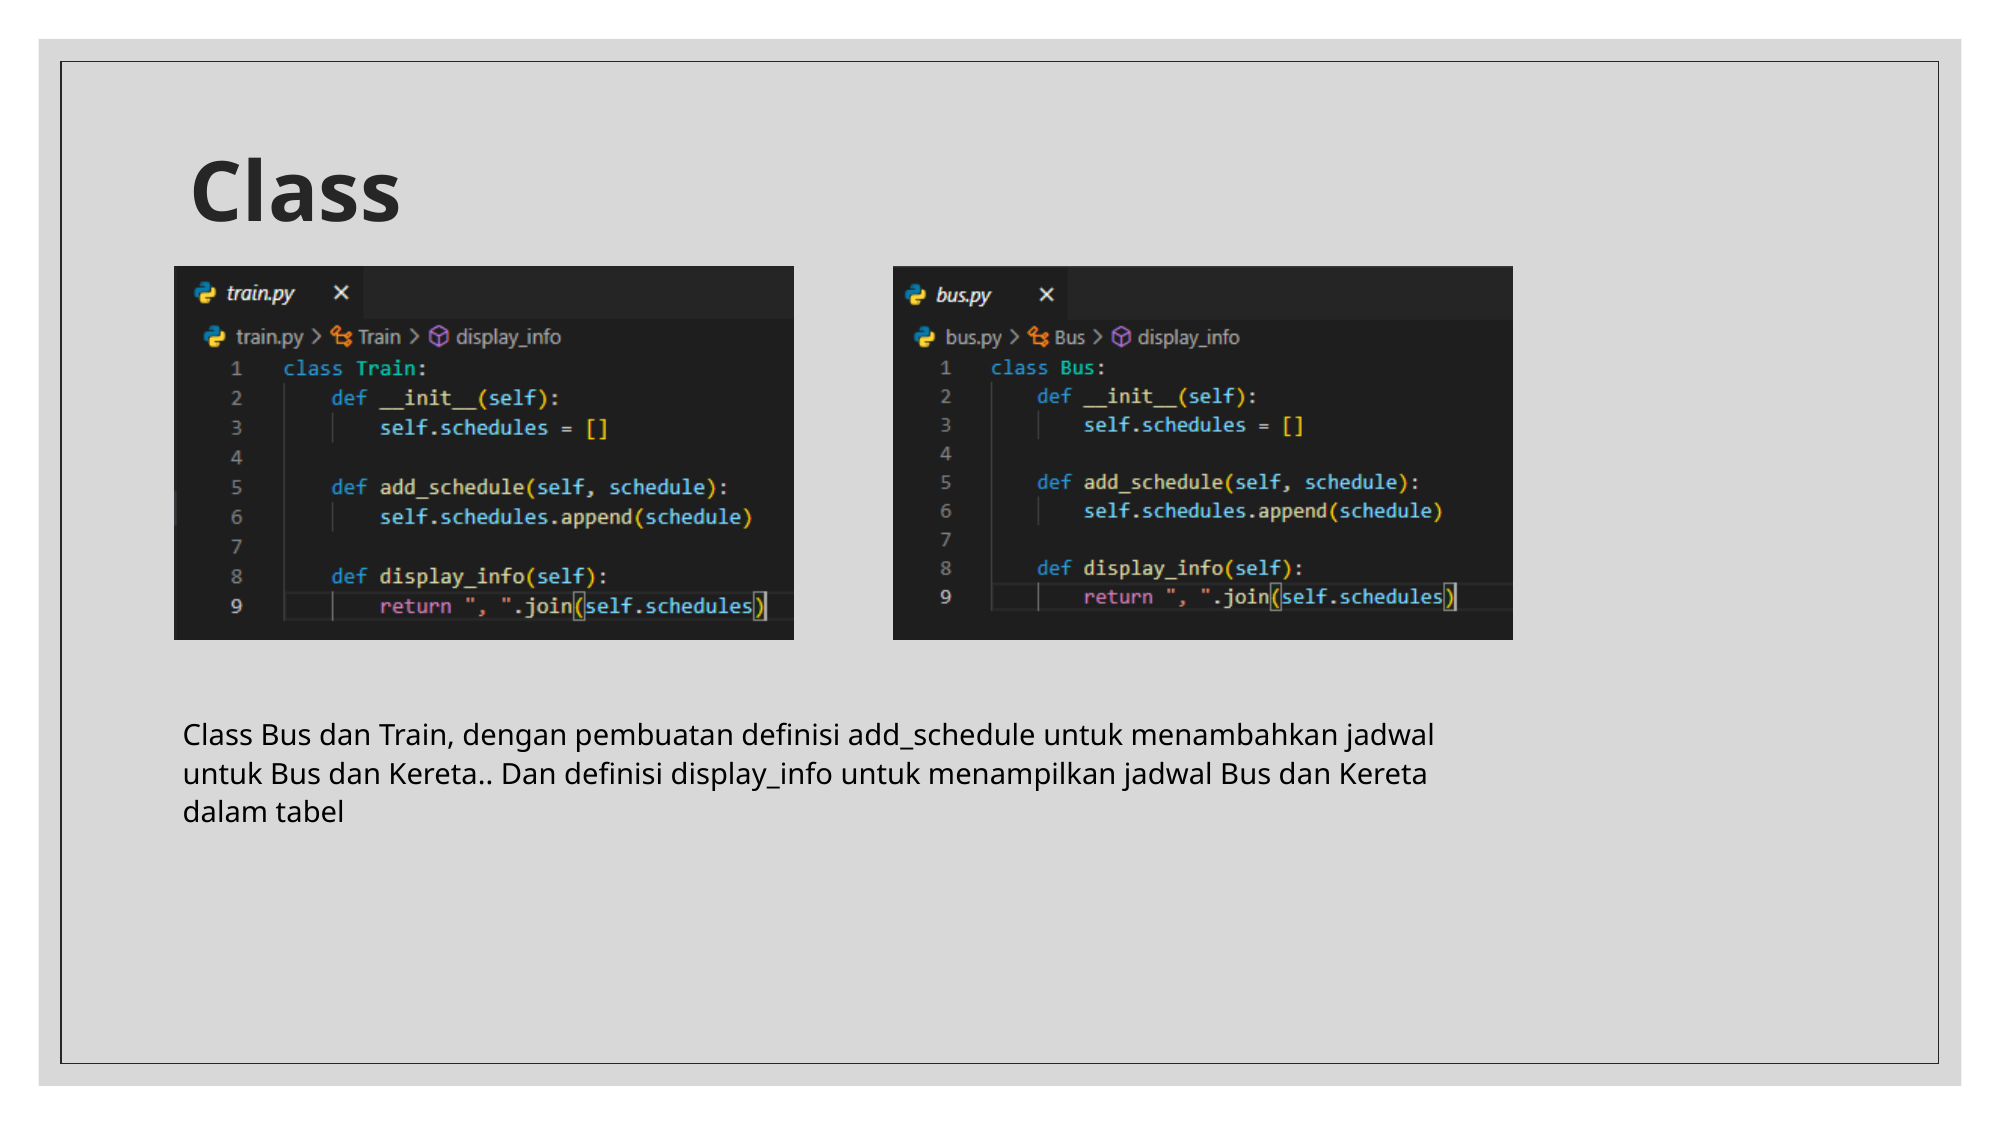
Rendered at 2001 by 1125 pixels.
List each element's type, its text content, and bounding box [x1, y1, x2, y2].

picture [893, 266, 1513, 640]
text_box Class Bus dan Train, dengan pembuatan definisi add_schedule untuk menambahkan jadwal untuk Bus dan Kereta.. Dan definisi display_info untuk menampilkan jadwal Bus dan Kereta dalam tabel [167, 705, 1513, 994]
title Class [174, 82, 1825, 308]
picture [174, 266, 794, 640]
